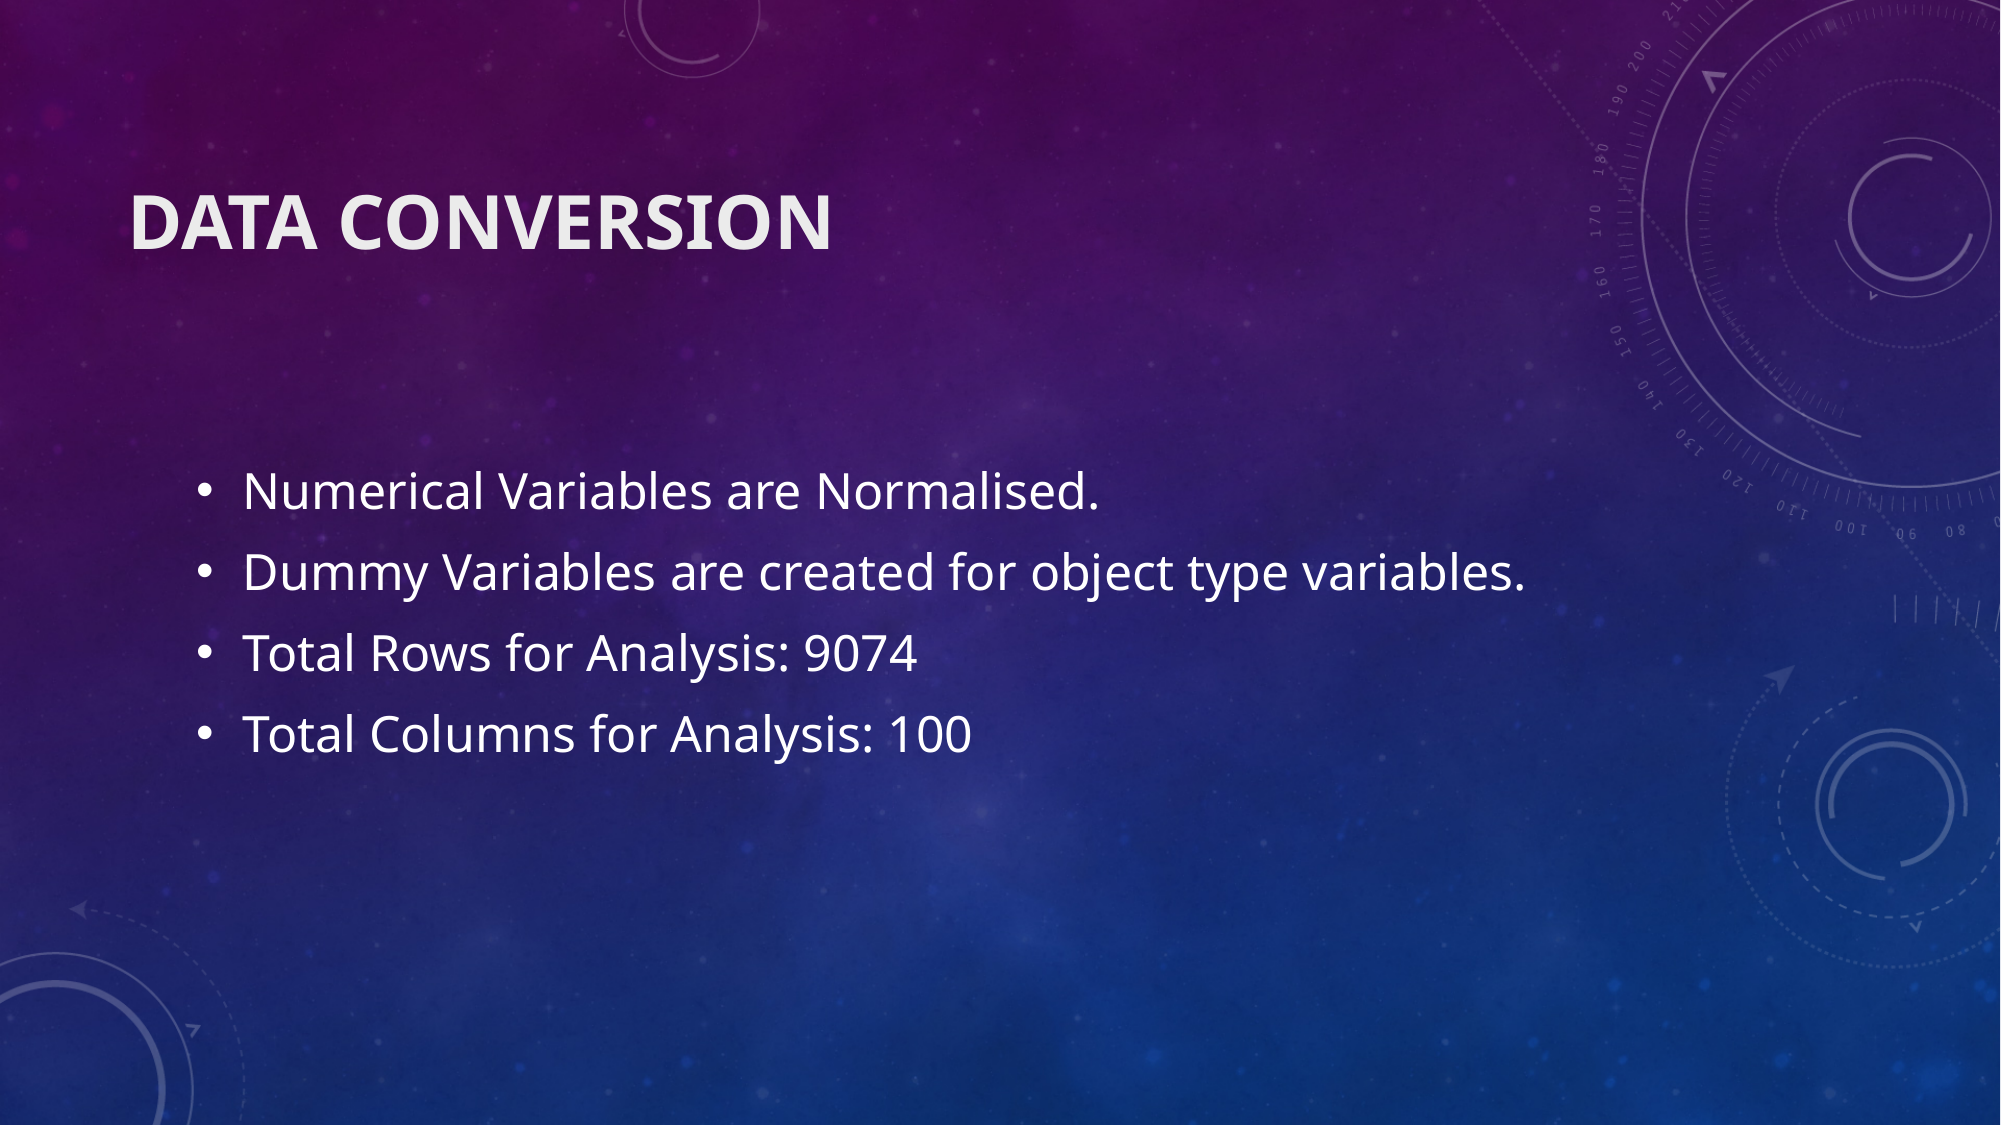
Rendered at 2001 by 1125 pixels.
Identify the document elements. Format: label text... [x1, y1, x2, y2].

title Data Conversion [112, 99, 1775, 339]
picture [0, 0, 2001, 1125]
list Numerical Variables are Normalised. Dummy Variables are created for object type variables. Total Rows for Analysis: 9074 Total Columns for Analysis: 100 [181, 336, 1629, 966]
